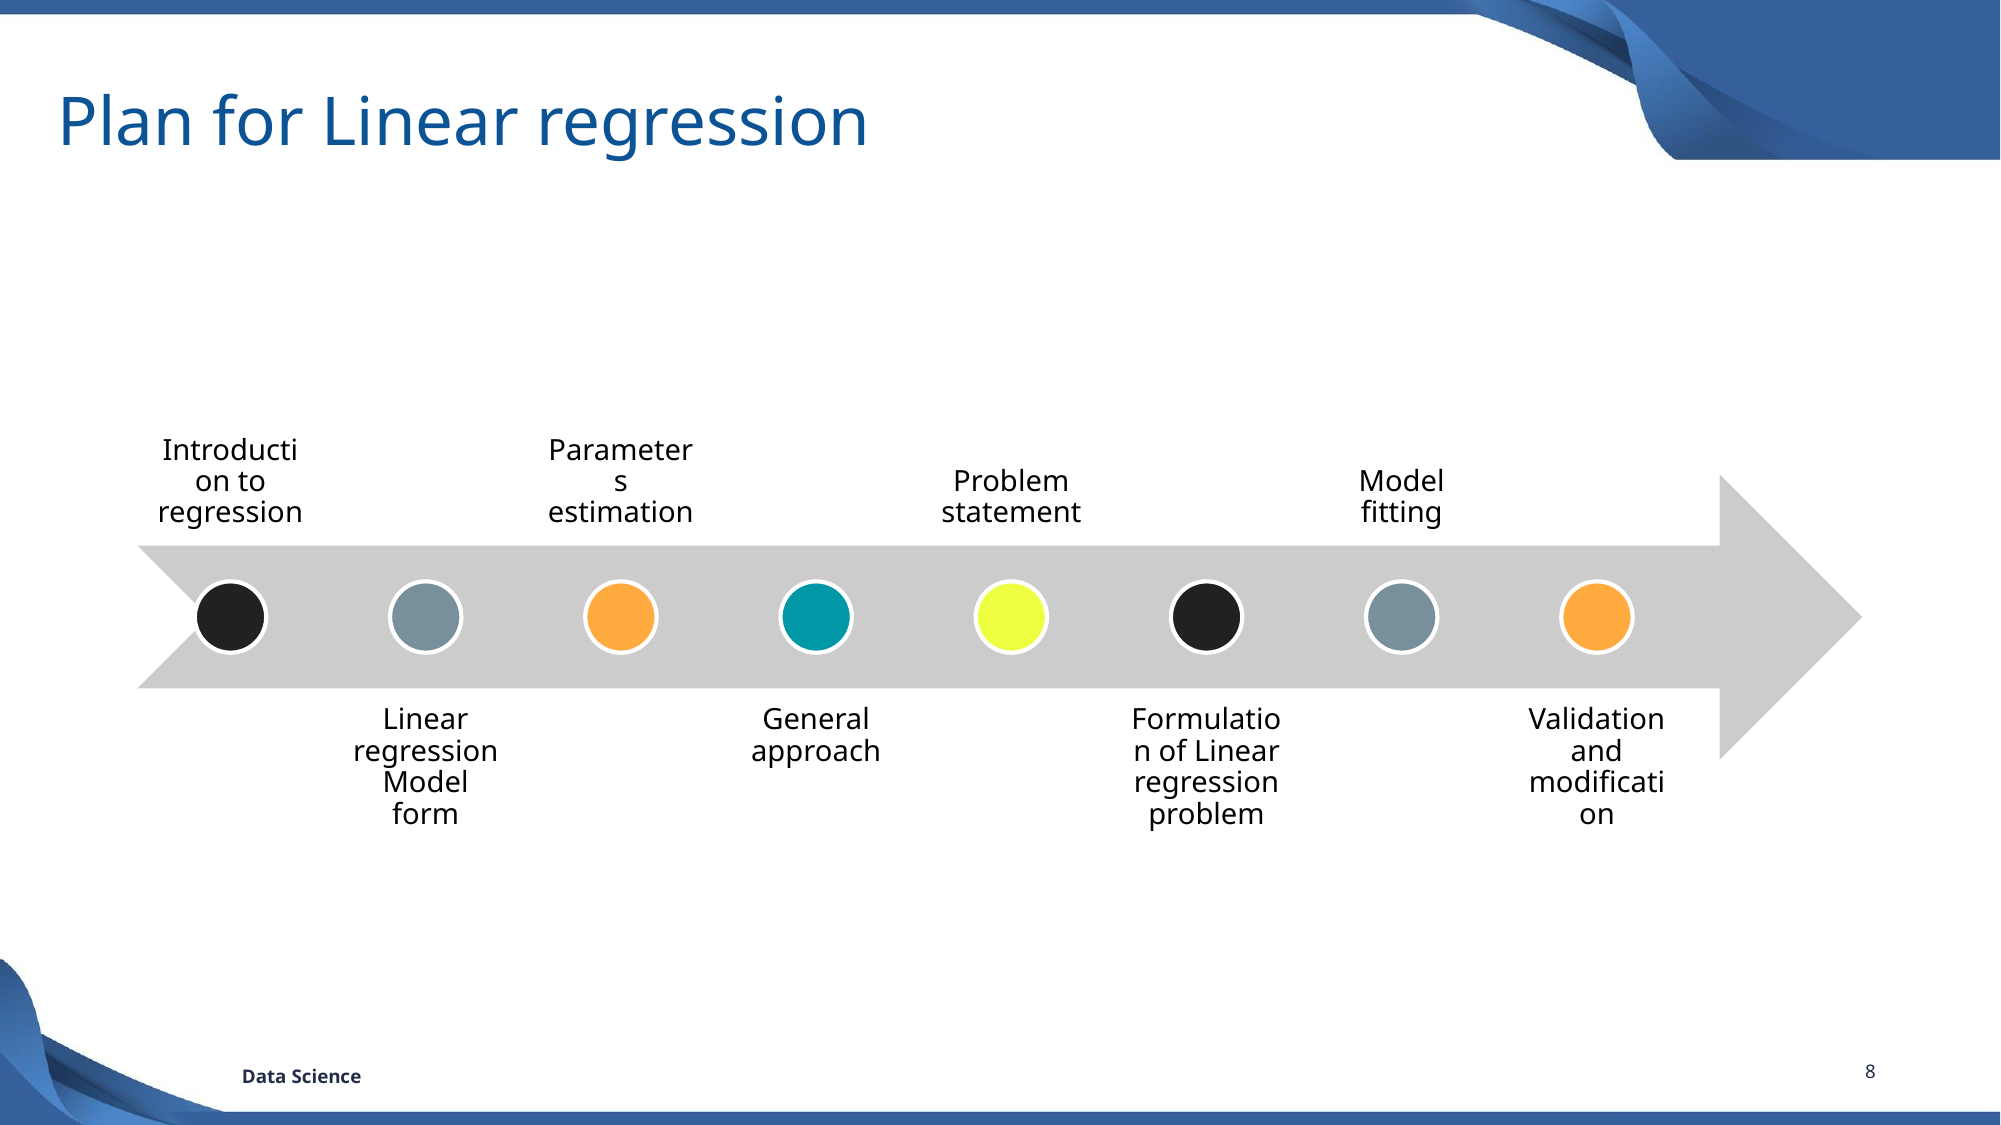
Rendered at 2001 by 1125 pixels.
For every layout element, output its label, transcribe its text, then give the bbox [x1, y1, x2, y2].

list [137, 259, 1863, 975]
picture [0, 0, 2001, 1125]
title Plan for Linear regression [42, 14, 1768, 233]
